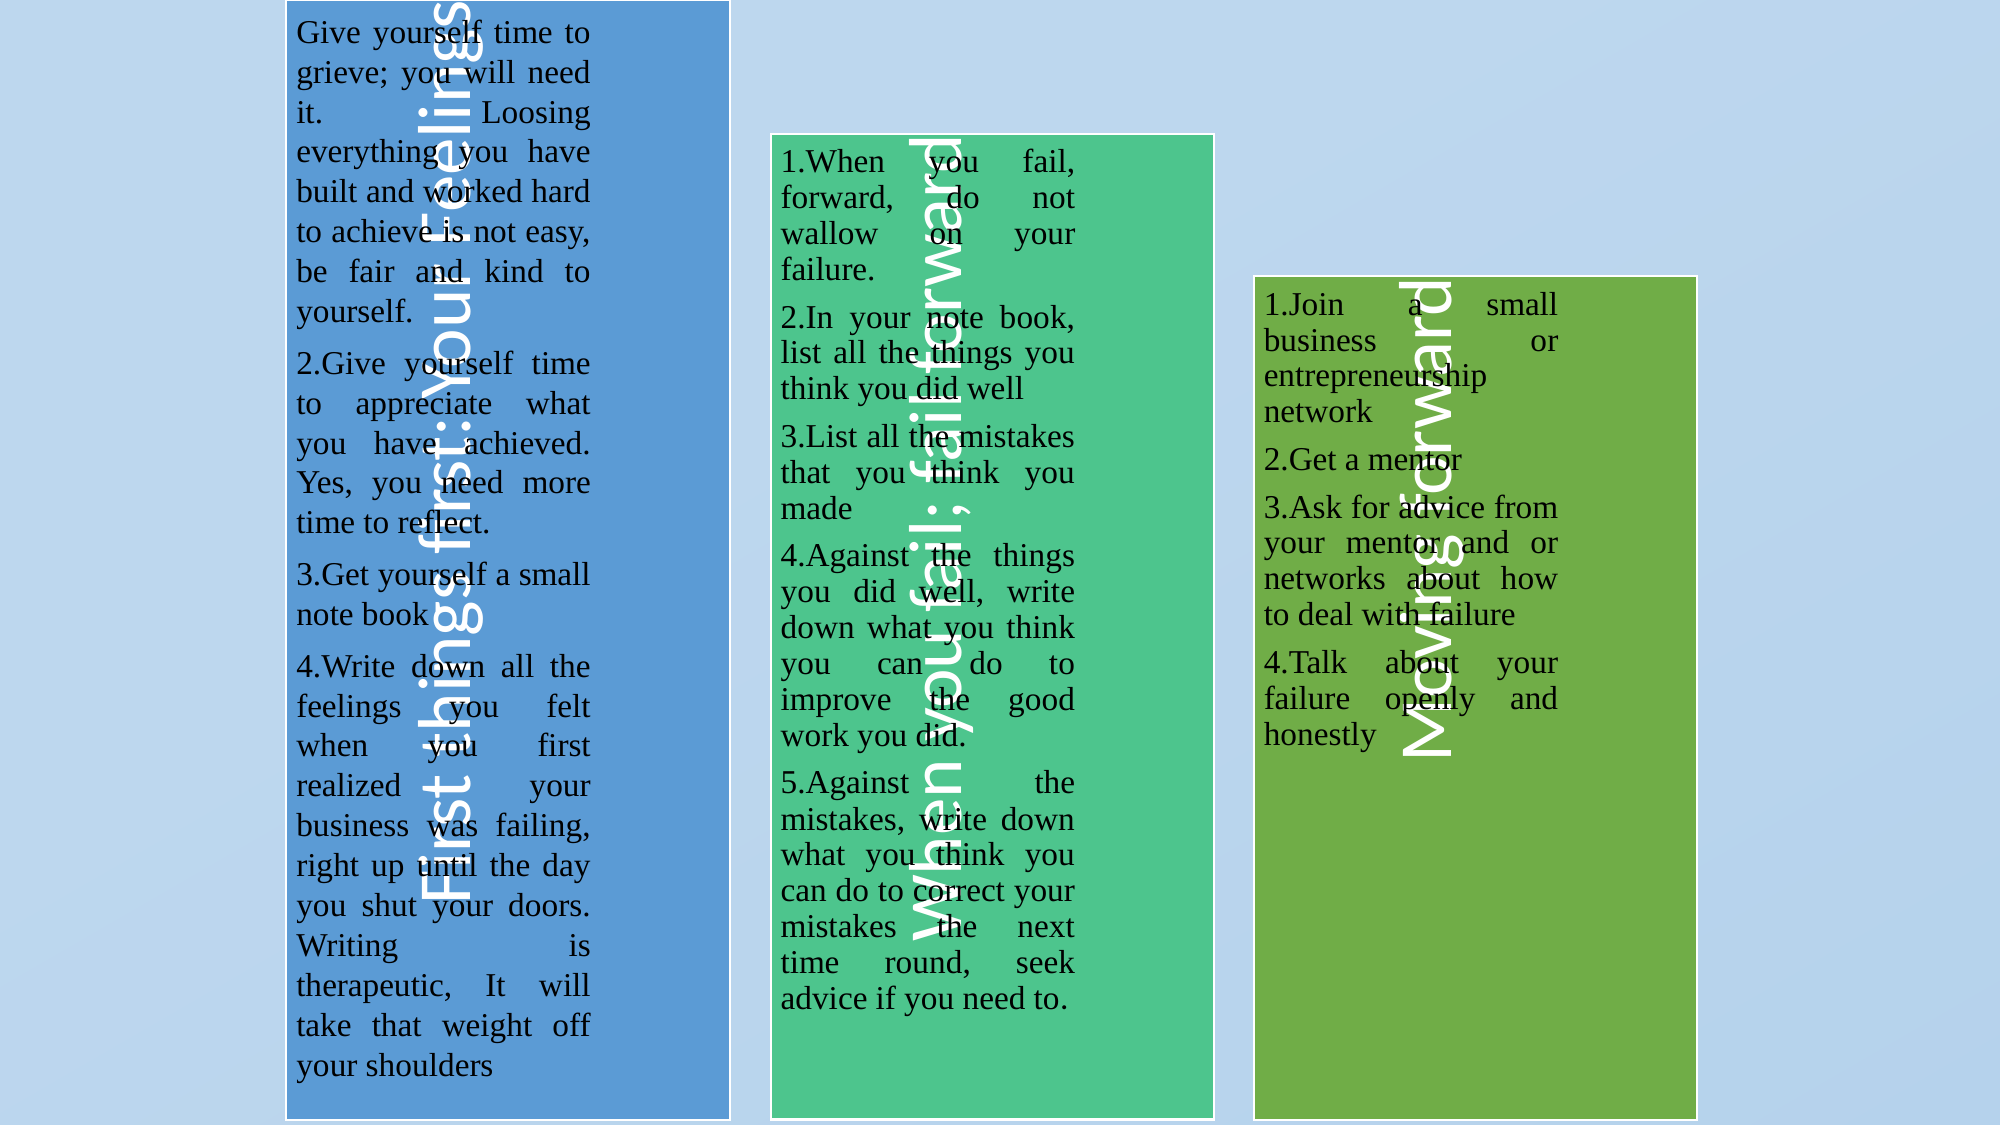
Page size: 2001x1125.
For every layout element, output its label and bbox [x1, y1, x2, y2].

text_box [0, 0, 2000, 1125]
